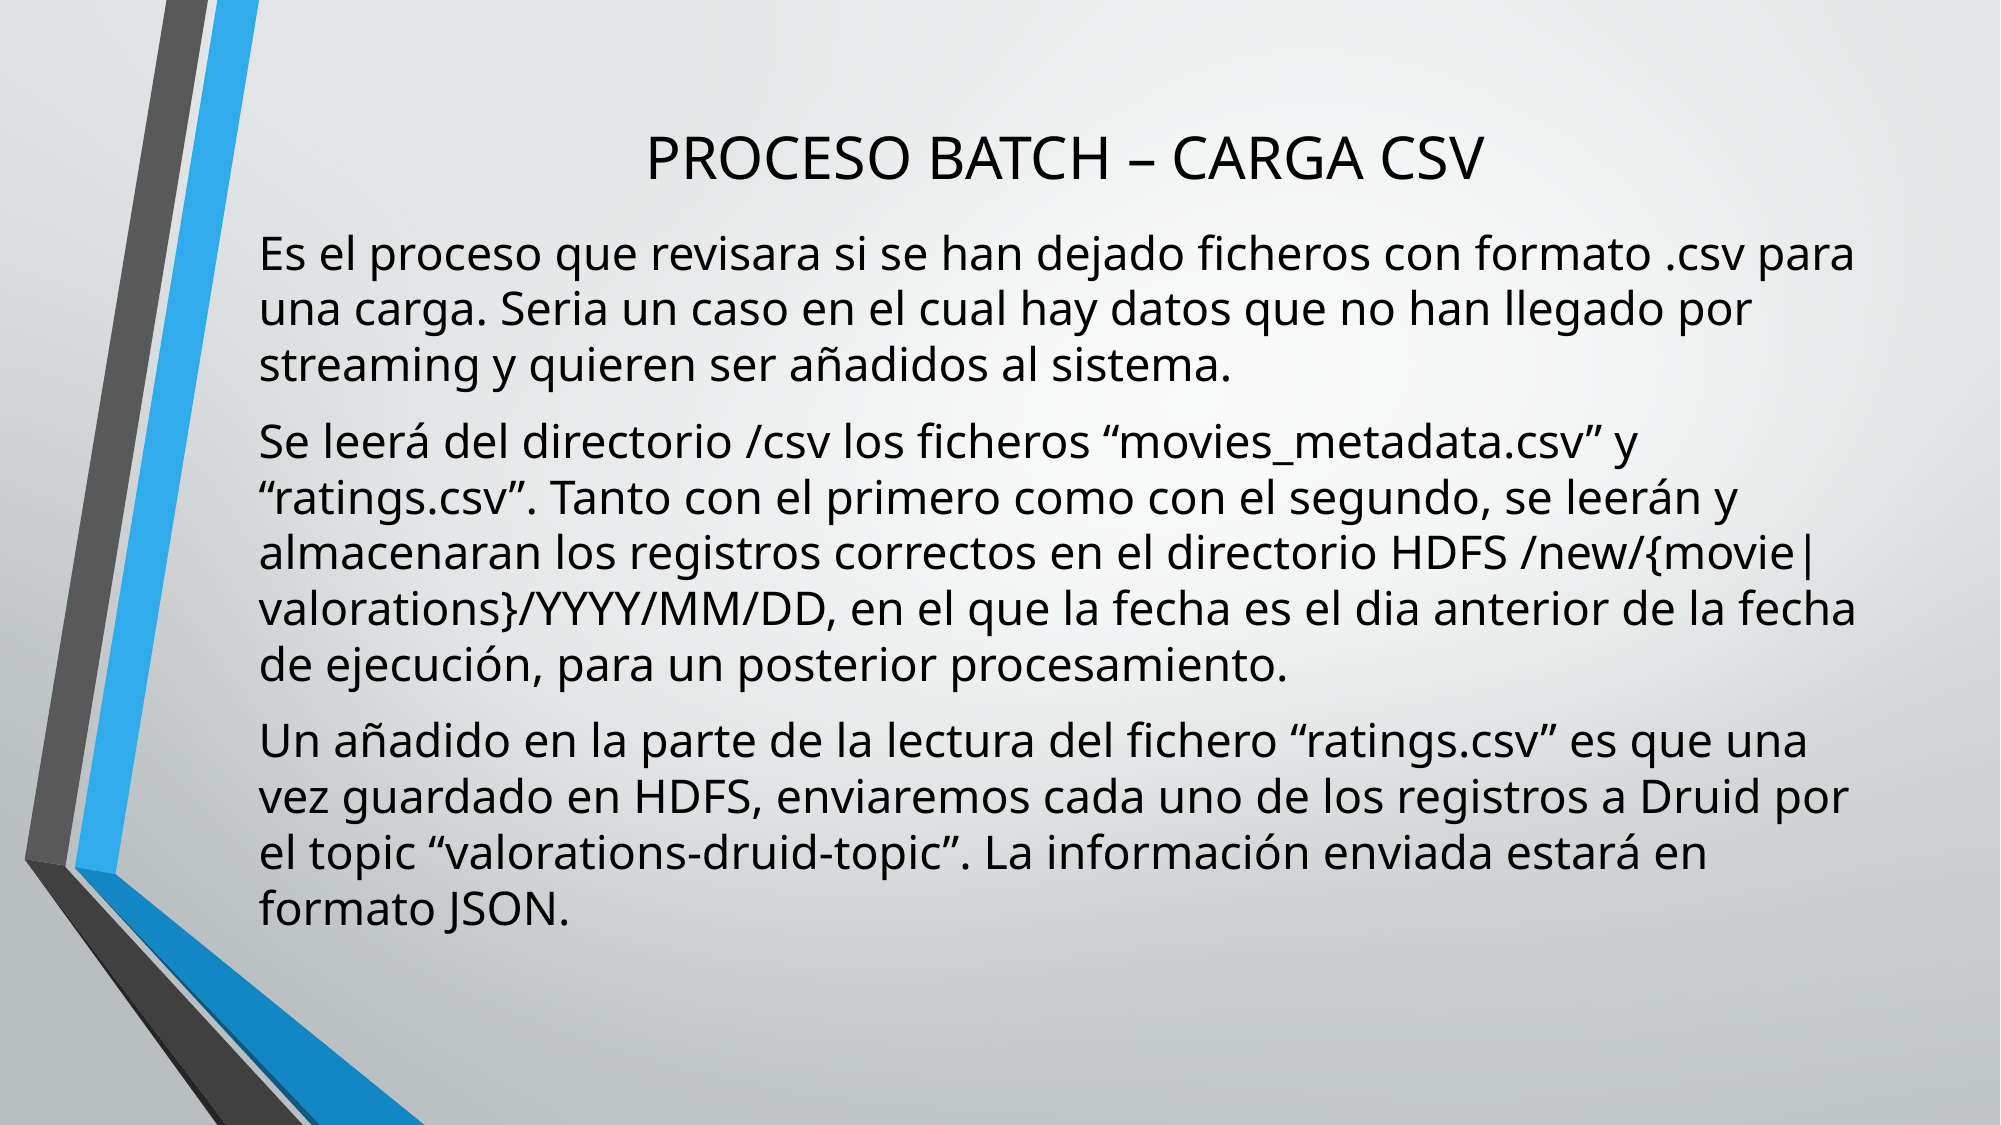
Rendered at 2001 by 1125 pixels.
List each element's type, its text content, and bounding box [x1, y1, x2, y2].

title PROCESO BATCH – CARGA CSV [243, 112, 1887, 199]
list Es el proceso que revisara si se han dejado ficheros con formato .csv para una carga. Seria un caso en el cual hay datos que no han llegado por streaming y quieren ser añadidos al sistema. Se leerá del directorio /csv los ficheros “movies_metadata.csv” y “ratings.csv”. Tanto con el primero como con el segundo, se leerán y almacenaran los registros correctos en el directorio HDFS /new/{movie|valorations}/YYYY/MM/DD, en el que la fecha es el dia anterior de la fecha de ejecución, para un posterior procesamiento. Un añadido en la parte de la lectura del fichero “ratings.csv” es que una vez guardado en HDFS, enviaremos cada uno de los registros a Druid por el topic “valorations-druid-topic”. La información enviada estará en formato JSON. [243, 216, 1887, 950]
